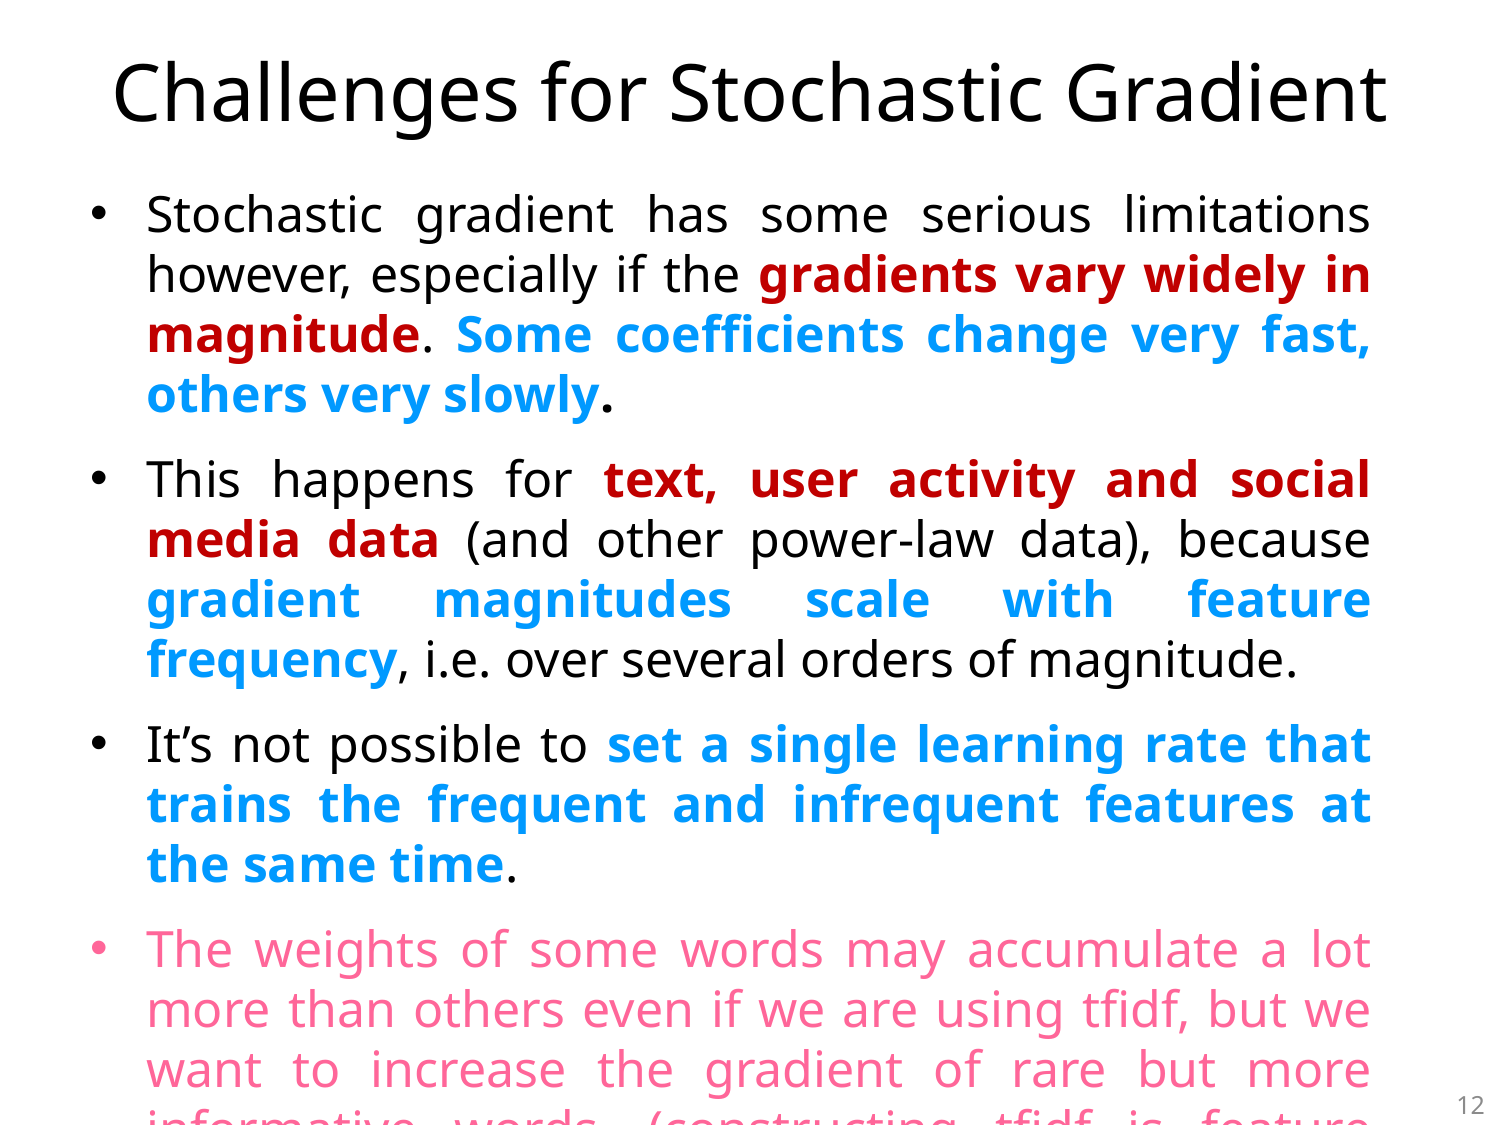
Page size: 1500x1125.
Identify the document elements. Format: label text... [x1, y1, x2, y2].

text_box Stochastic gradient has some serious limitations however, especially if the gradients vary widely in magnitude. Some coefficients change very fast, others very slowly. This happens for text, user activity and social media data (and other power-law data), because gradient magnitudes scale with feature frequency, i.e. over several orders of magnitude. It’s not possible to set a single learning rate that trains the frequent and infrequent features at the same time. The weights of some words may accumulate a lot more than others even if we are using tfidf, but we want to increase the gradient of rare but more informative words. (constructing tfidf is feature engineering part, but here, we just assume the phenomenon that the weights of some features can accumulate). [75, 174, 1388, 1095]
slide_number 12 [1149, 1087, 1500, 1125]
title Challenges for Stochastic Gradient [75, 29, 1425, 150]
